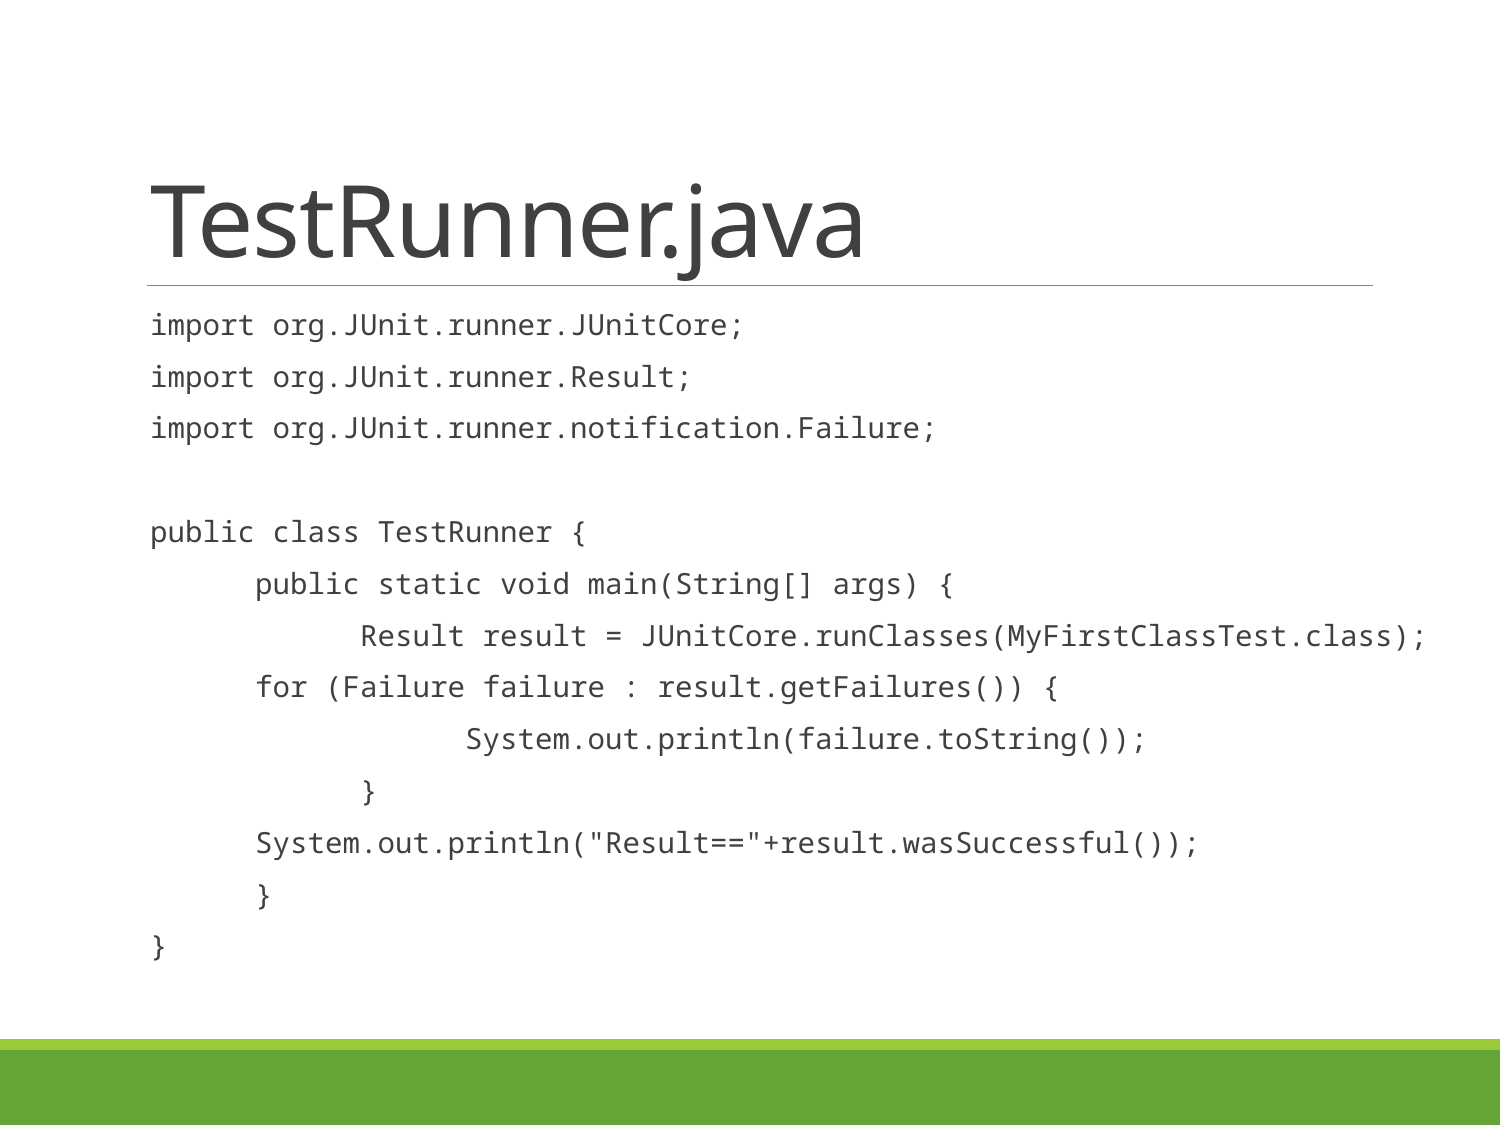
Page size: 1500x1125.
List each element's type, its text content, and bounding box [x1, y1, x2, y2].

title TestRunner.java [135, 47, 1373, 285]
list import org.JUnit.runner.JUnitCore; import org.JUnit.runner.Result; import org.JUnit.runner.notification.Failure; public class TestRunner { public static void main(String[] args) { Result result = JUnitCore.runClasses(MyFirstClassTest.class); for (Failure failure : result.getFailures()) { System.out.println(failure.toString()); } System.out.println("Result=="+result.wasSuccessful()); } } [135, 302, 1434, 1000]
